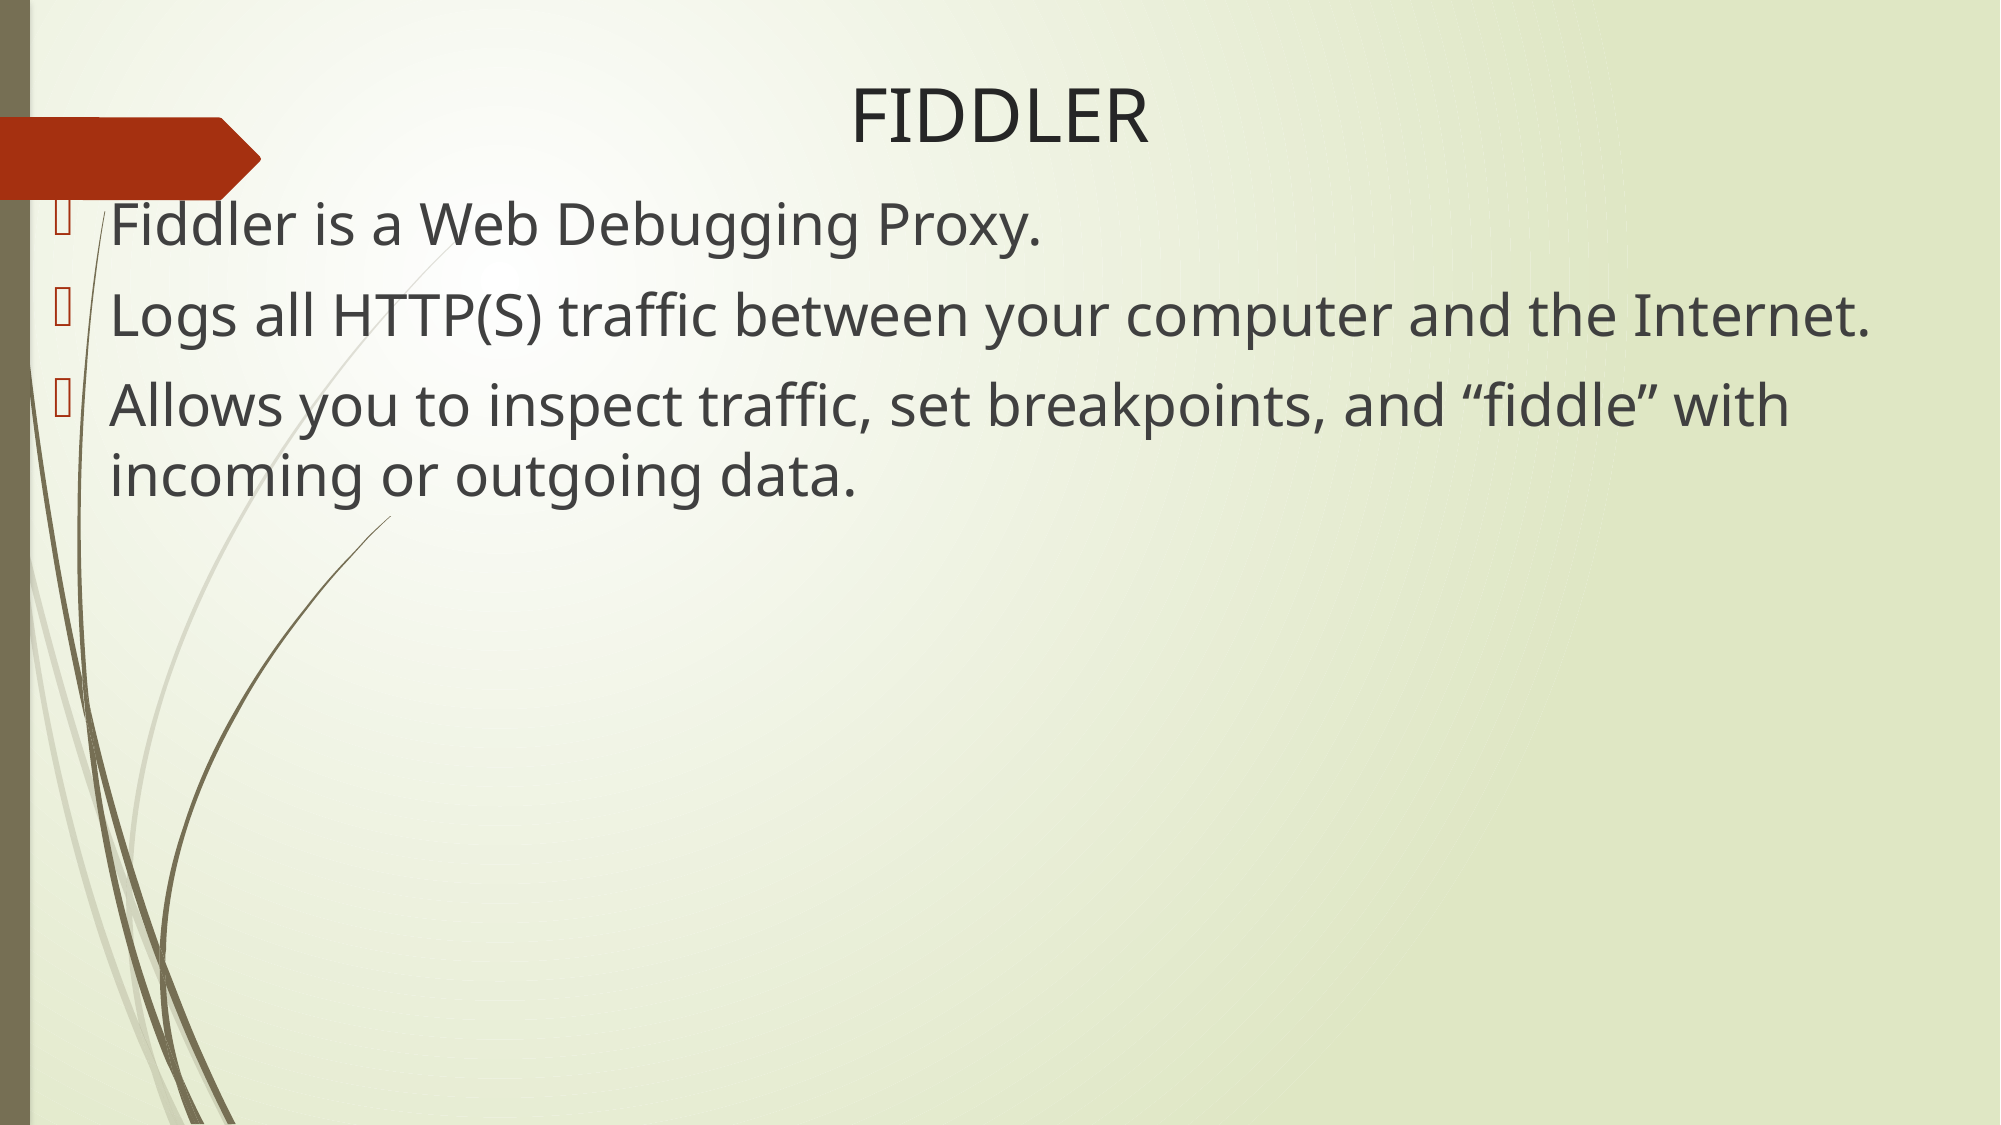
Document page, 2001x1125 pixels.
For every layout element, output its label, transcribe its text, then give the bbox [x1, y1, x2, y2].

title FIDDLER [137, 59, 1863, 179]
list Fiddler is a Web Debugging Proxy. Logs all HTTP(S) traffic between your computer and the Internet. Allows you to inspect traffic, set breakpoints, and “fiddle” with incoming or outgoing data. [38, 179, 1938, 1093]
